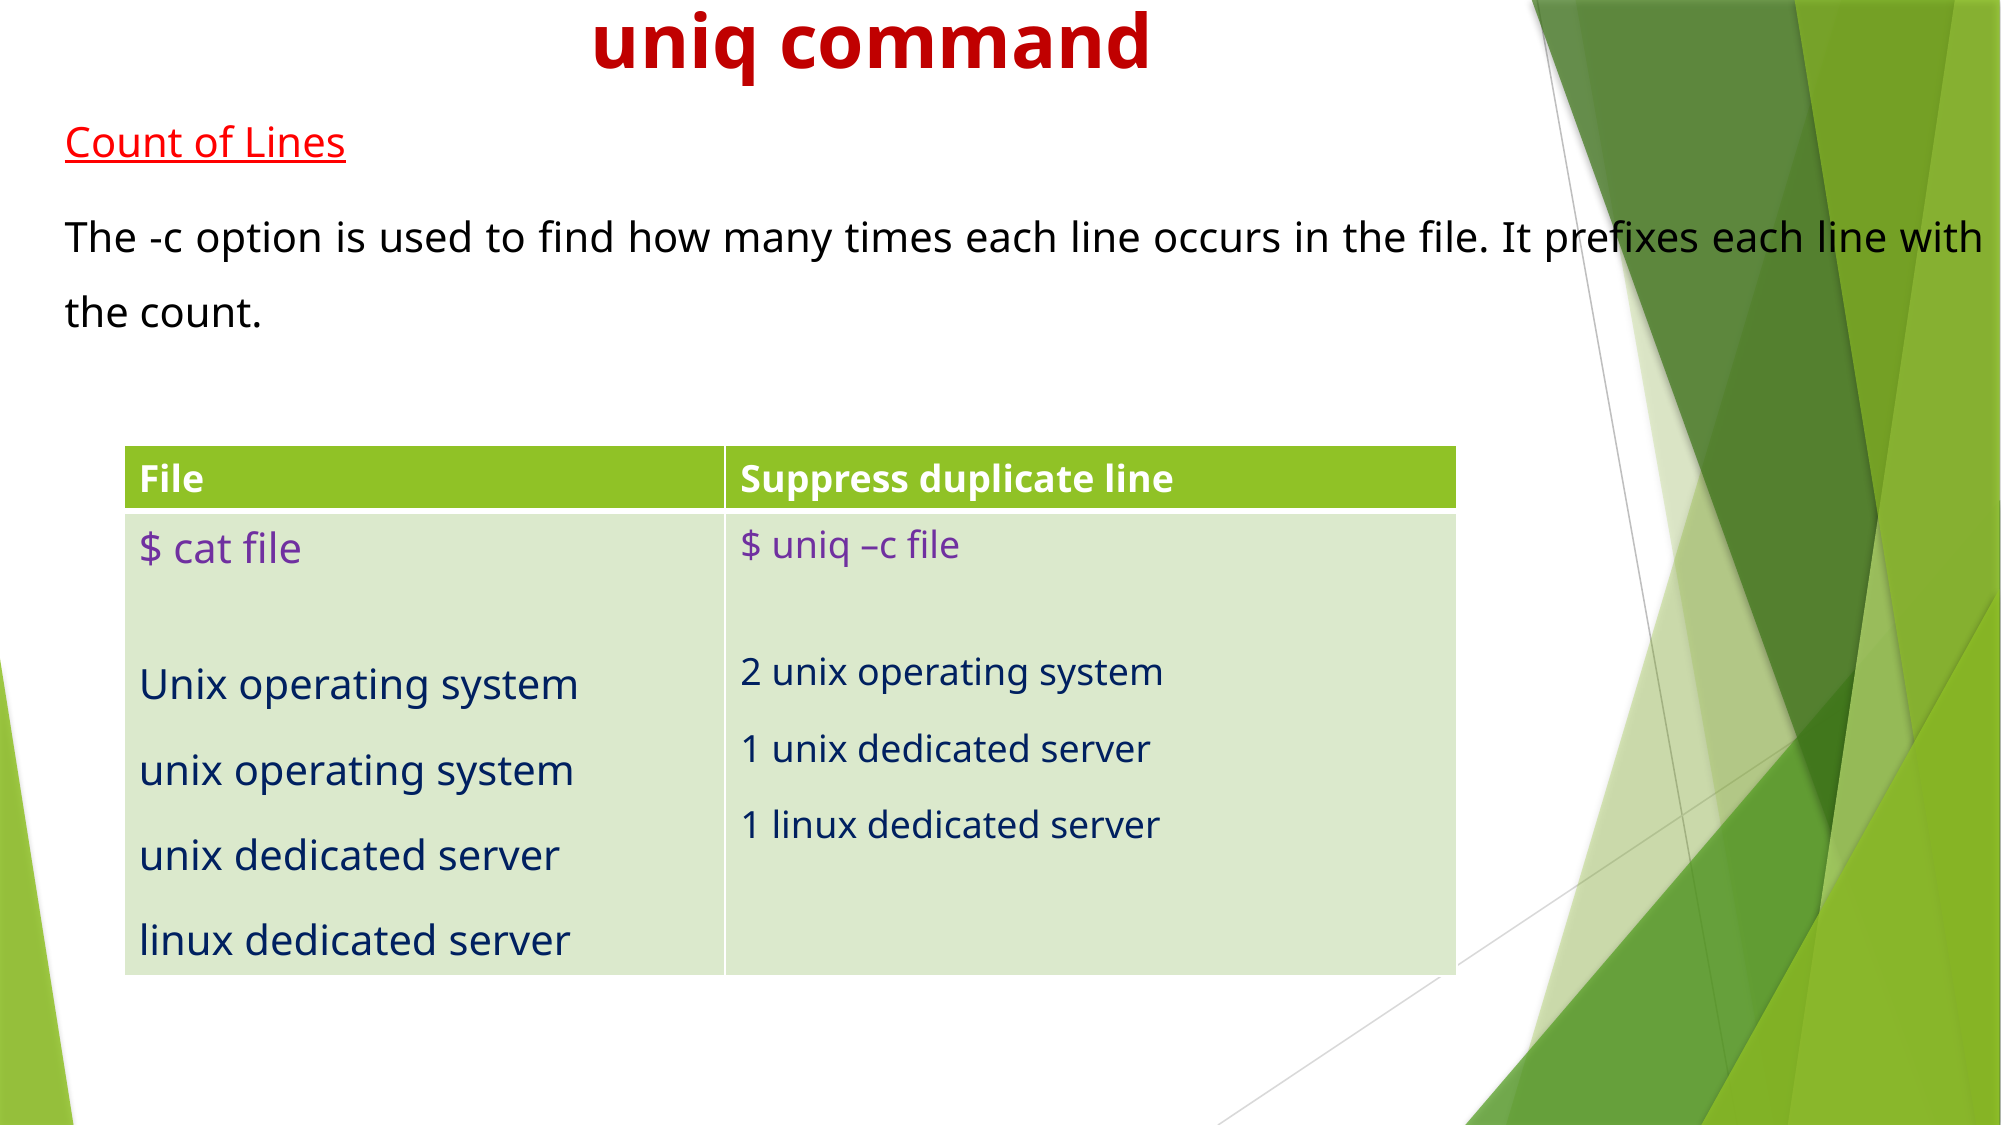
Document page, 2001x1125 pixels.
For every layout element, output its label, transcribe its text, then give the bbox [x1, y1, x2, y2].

table_header File [125, 446, 724, 508]
table_cell $ cat file Unix operating system unix operating system unix dedicated server linux dedicated server [125, 514, 724, 975]
title uniq command [575, 0, 1305, 82]
table_cell $ uniq –c file 2 unix operating system 1 unix dedicated server 1 linux dedicated server [726, 514, 1456, 975]
list Count of Lines The -c option is used to find how many times each line occurs in the file. It prefixes each line with the count. [49, 82, 2000, 947]
table_header Suppress duplicate line [726, 446, 1456, 508]
